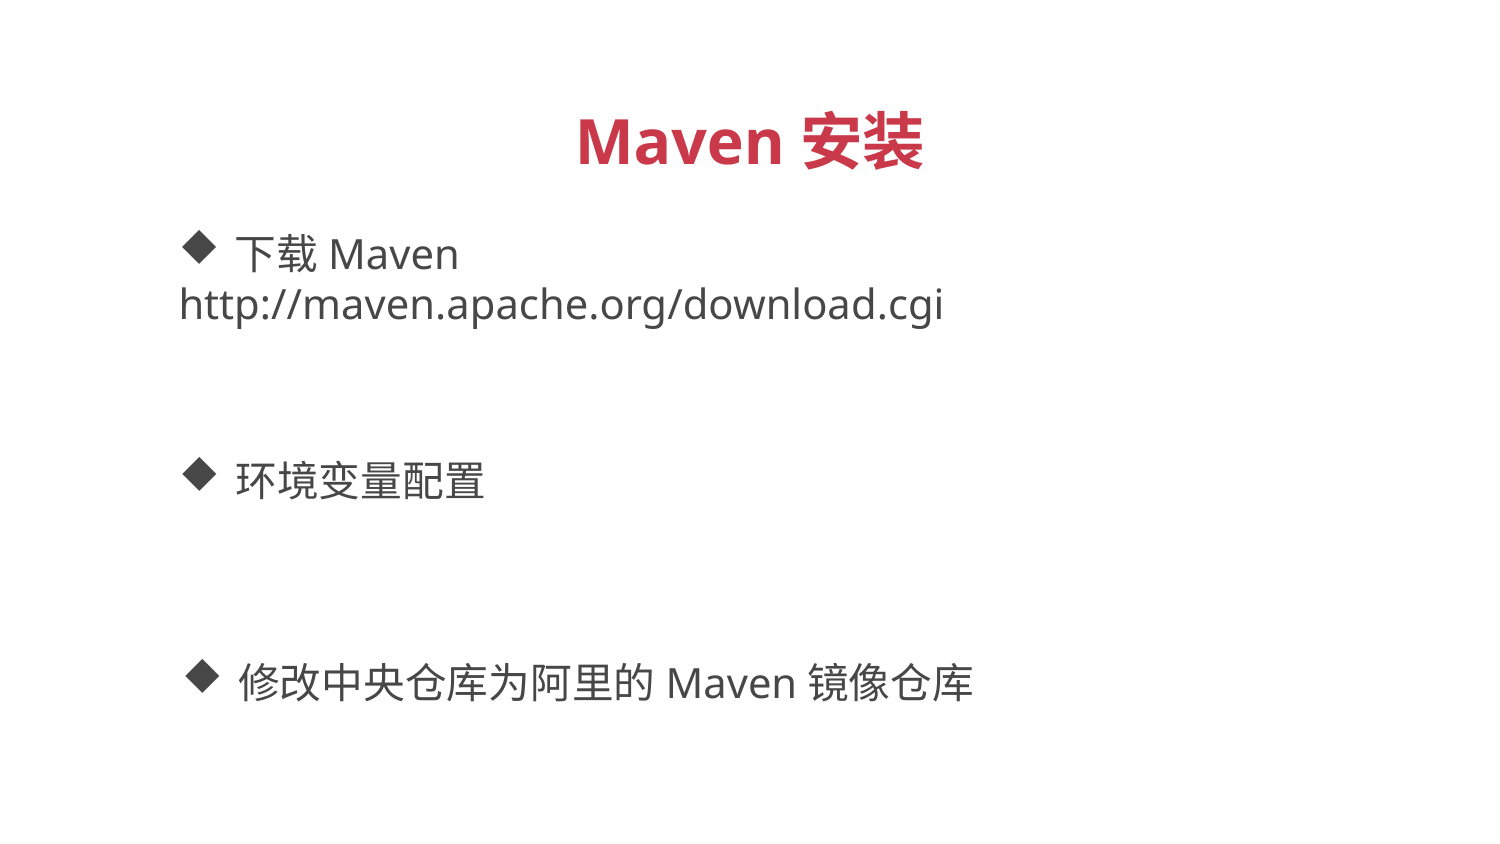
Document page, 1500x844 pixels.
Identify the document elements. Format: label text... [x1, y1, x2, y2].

text_box 修改中央仓库为阿里的Maven镜像仓库 [91, 649, 1497, 715]
text_box 下载Maven http://maven.apache.org/download.cgi [88, 220, 1494, 336]
text_box 环境变量配置 [89, 447, 1495, 513]
text_box Maven安装 [559, 94, 940, 185]
